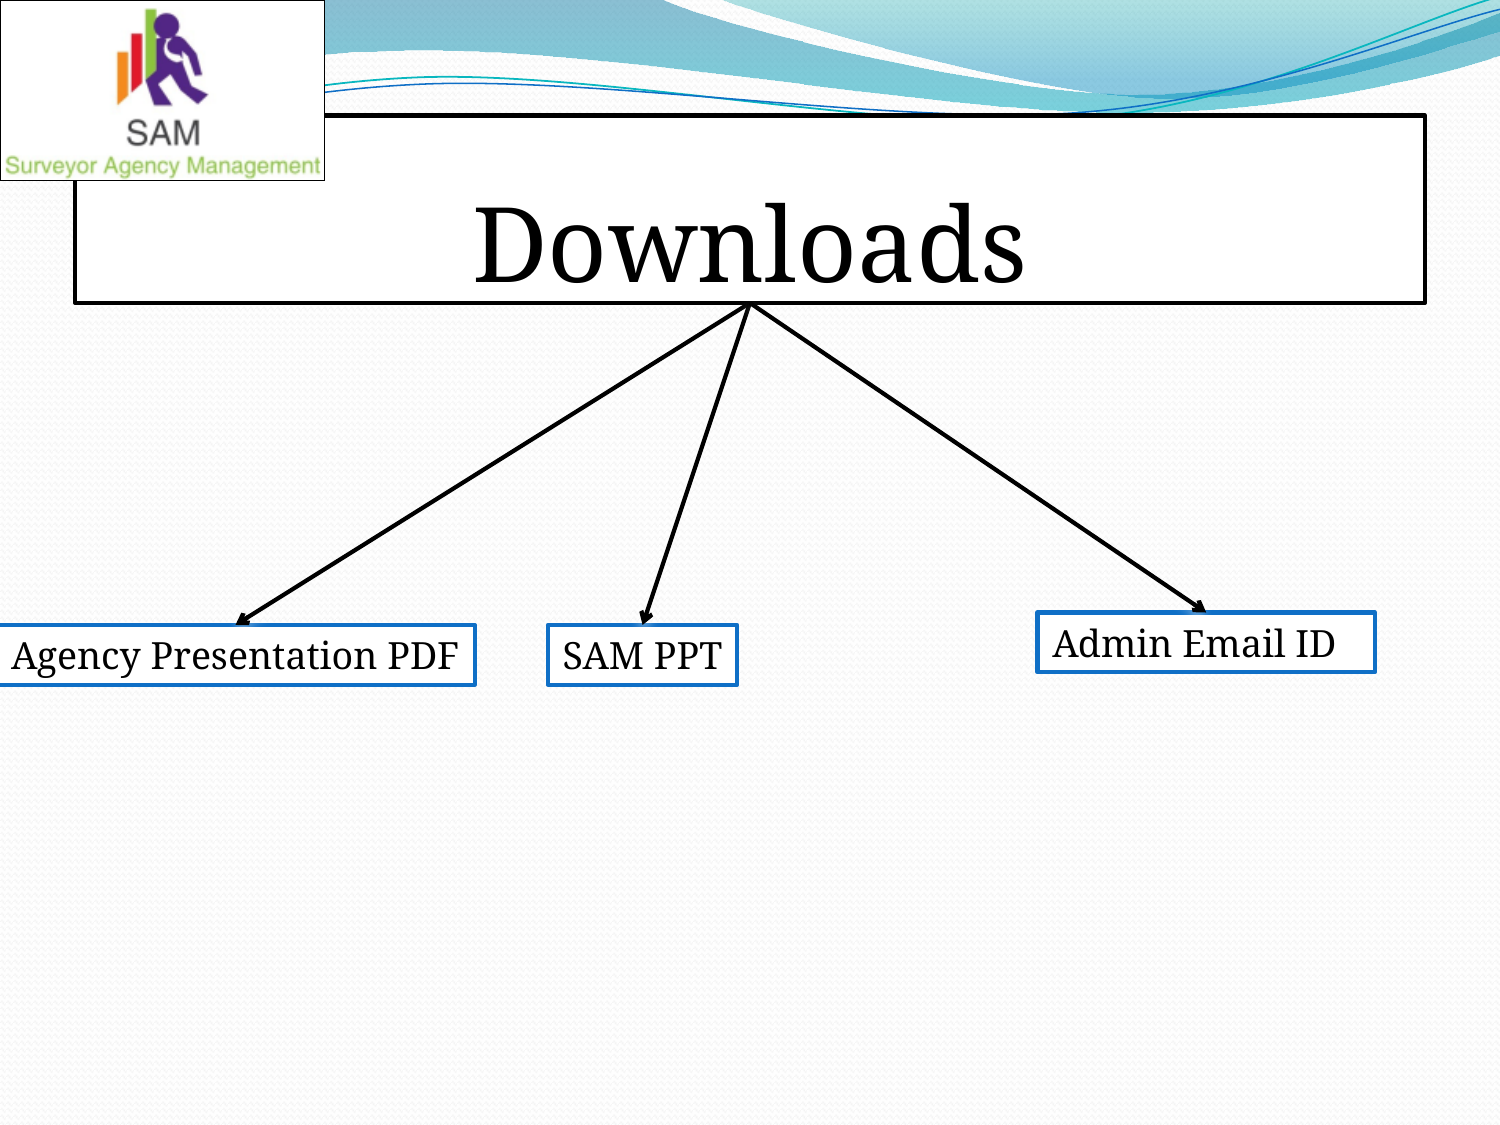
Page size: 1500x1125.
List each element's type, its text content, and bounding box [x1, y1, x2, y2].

text_box Admin Email ID [1035, 610, 1377, 674]
picture [0, 0, 326, 181]
text_box SAM PPT [546, 638, 739, 687]
title Downloads [73, 113, 1427, 305]
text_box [749, 302, 1207, 613]
text_box Agency Presentation PDF [0, 623, 477, 687]
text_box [642, 302, 751, 626]
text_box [235, 302, 642, 626]
